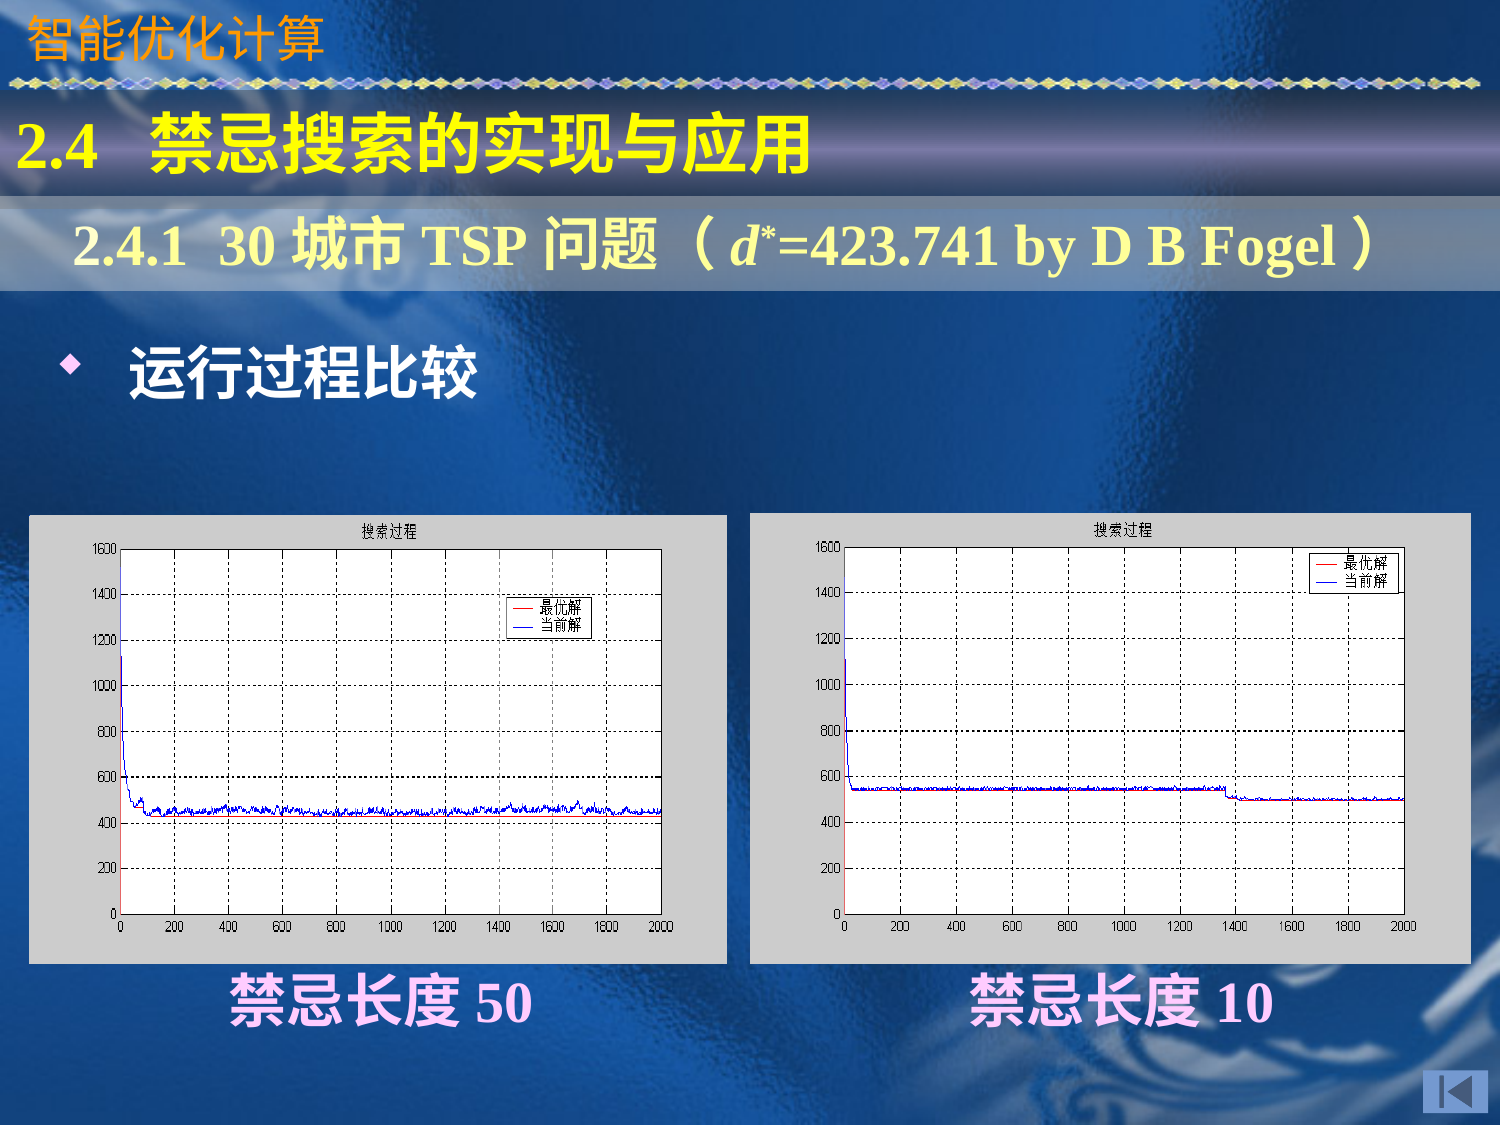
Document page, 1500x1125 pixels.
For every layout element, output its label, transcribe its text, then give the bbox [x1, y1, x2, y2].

list 2.4 禁忌搜索的实现与应用 [0, 92, 1500, 196]
text_box [1423, 1070, 1489, 1114]
picture [0, 0, 1500, 91]
text_box 2.4.1 30城市TSP问题（d*=423.741 by D B Fogel） [0, 196, 1500, 291]
text_box 运行过程比较 禁忌长度50 禁忌长度10 [41, 314, 1443, 1094]
slide_number [1074, 1024, 1451, 1103]
picture [0, 291, 1500, 1125]
text_box 智能优化计算 [11, 0, 620, 75]
